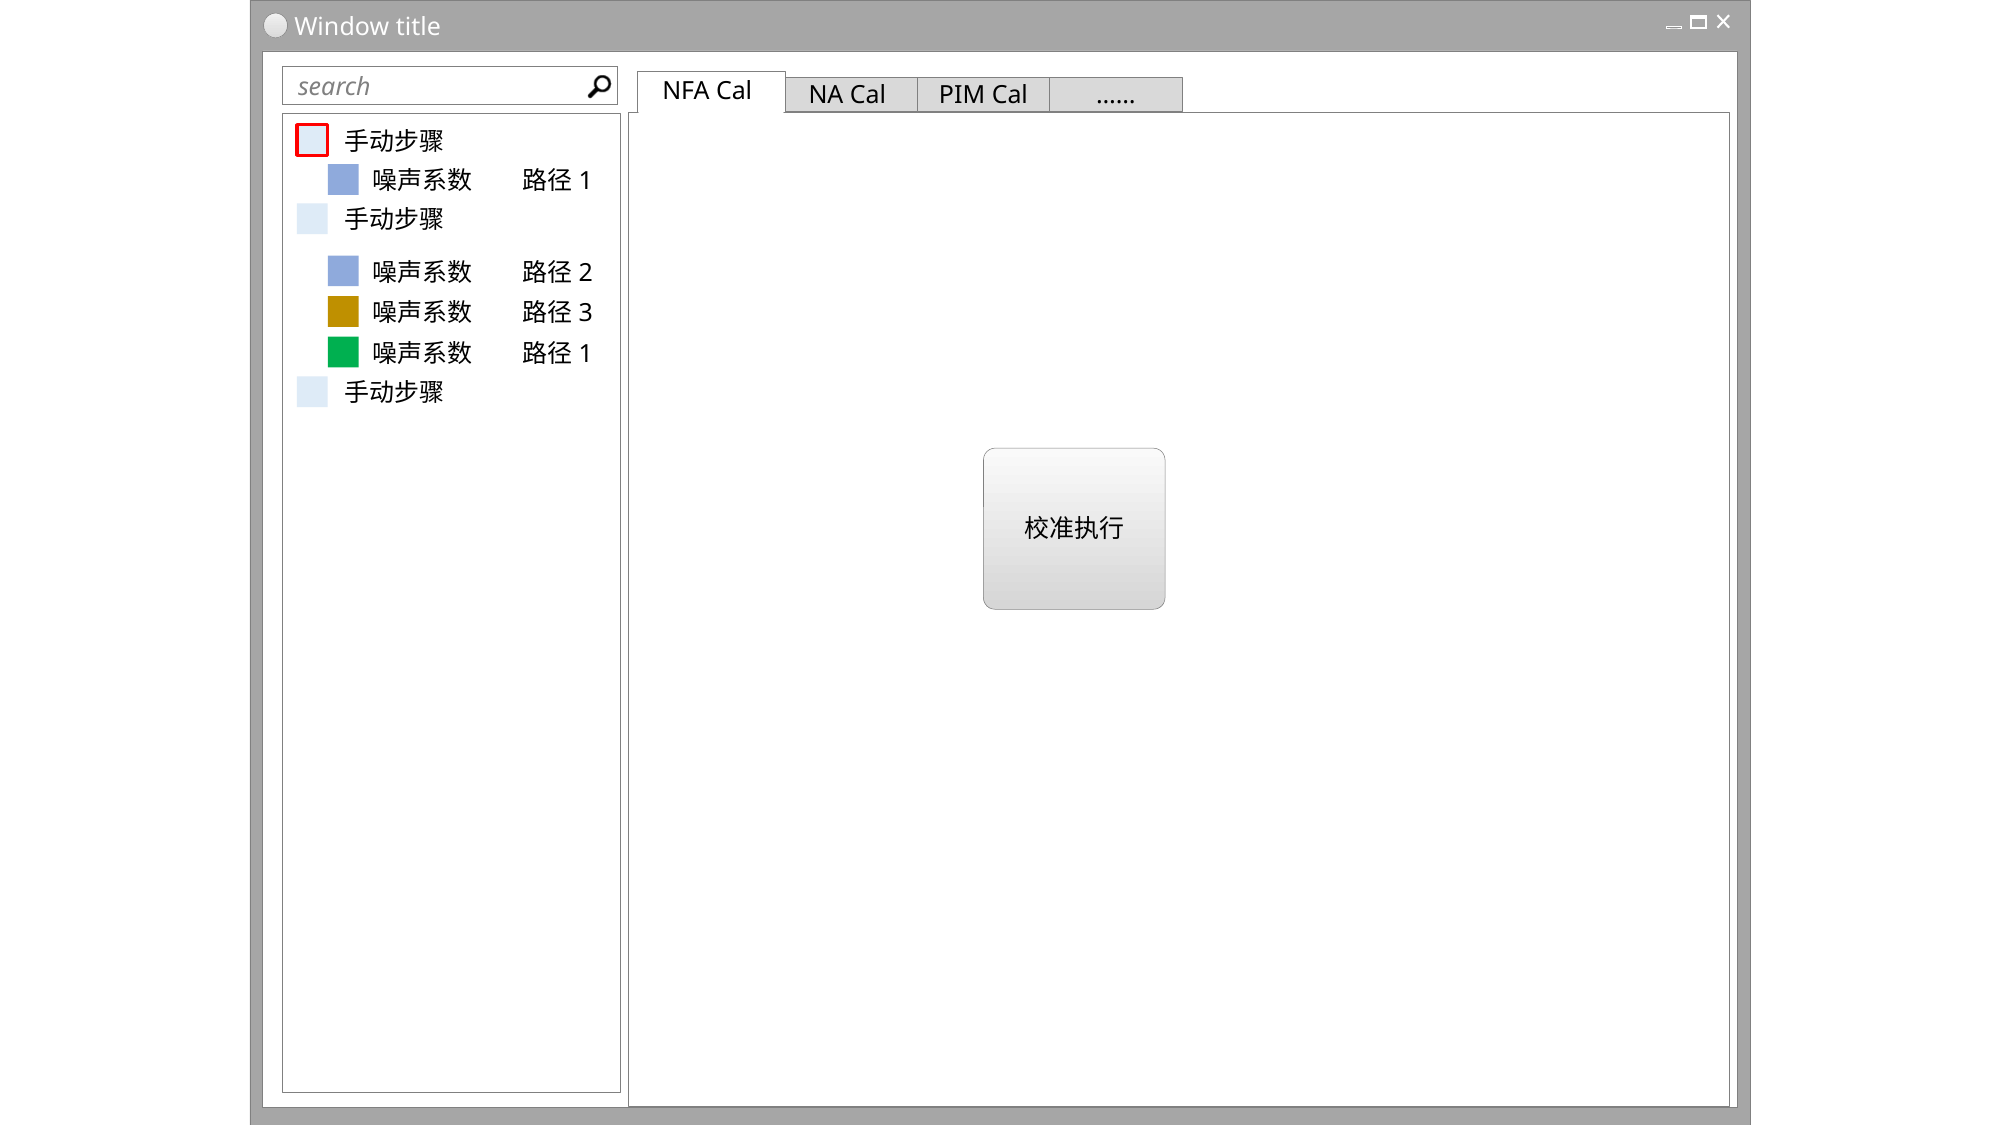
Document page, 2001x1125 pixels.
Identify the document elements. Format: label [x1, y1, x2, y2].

text_box [282, 60, 625, 112]
text_box [628, 71, 1730, 1107]
text_box [249, 0, 1750, 1125]
text_box [282, 113, 621, 1093]
